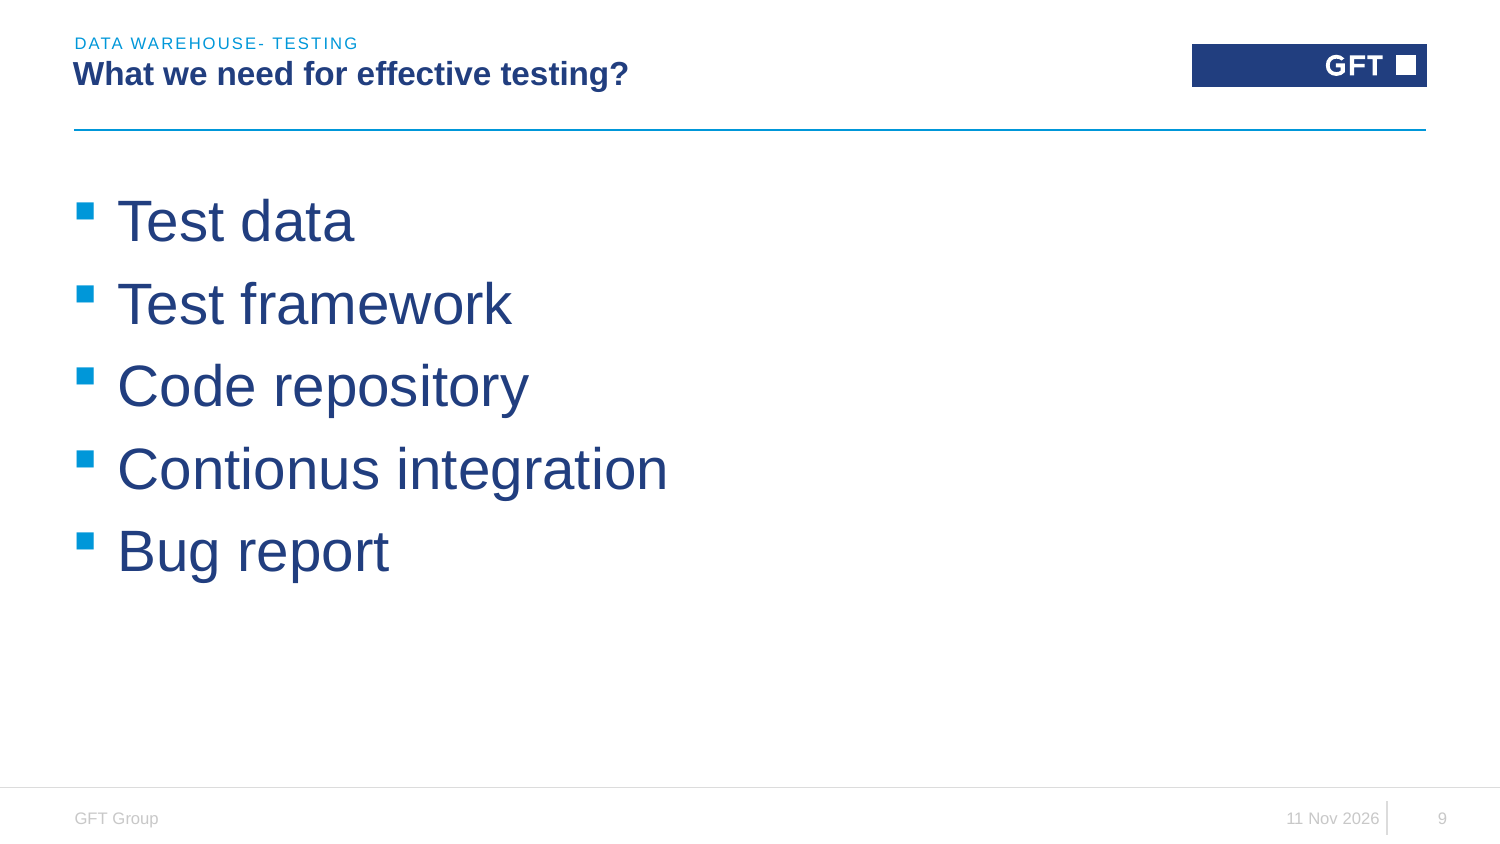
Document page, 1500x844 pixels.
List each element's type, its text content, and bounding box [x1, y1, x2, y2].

title What we need for effective testing? [72, 56, 1171, 94]
list Data warehouse- testing [15, 32, 1172, 53]
list Test data Test framework Code repository Contionus integration Bug report [71, 183, 1425, 736]
